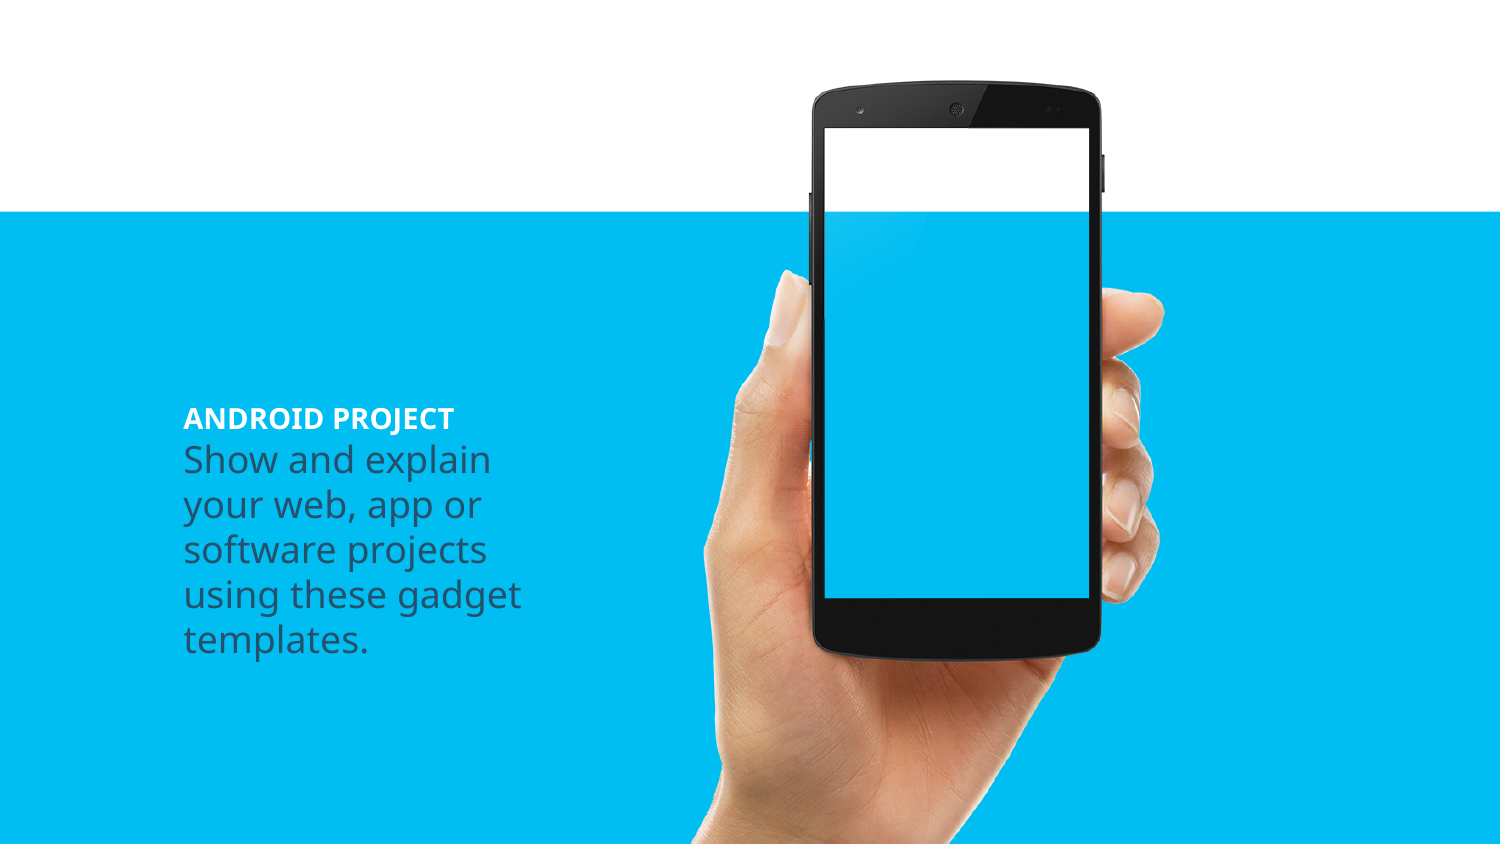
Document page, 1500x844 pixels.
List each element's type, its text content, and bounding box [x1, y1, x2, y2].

list ANDROID PROJECT Show and explain your web, app or software projects using these gadget templates. [168, 355, 556, 676]
picture [561, 80, 1168, 844]
